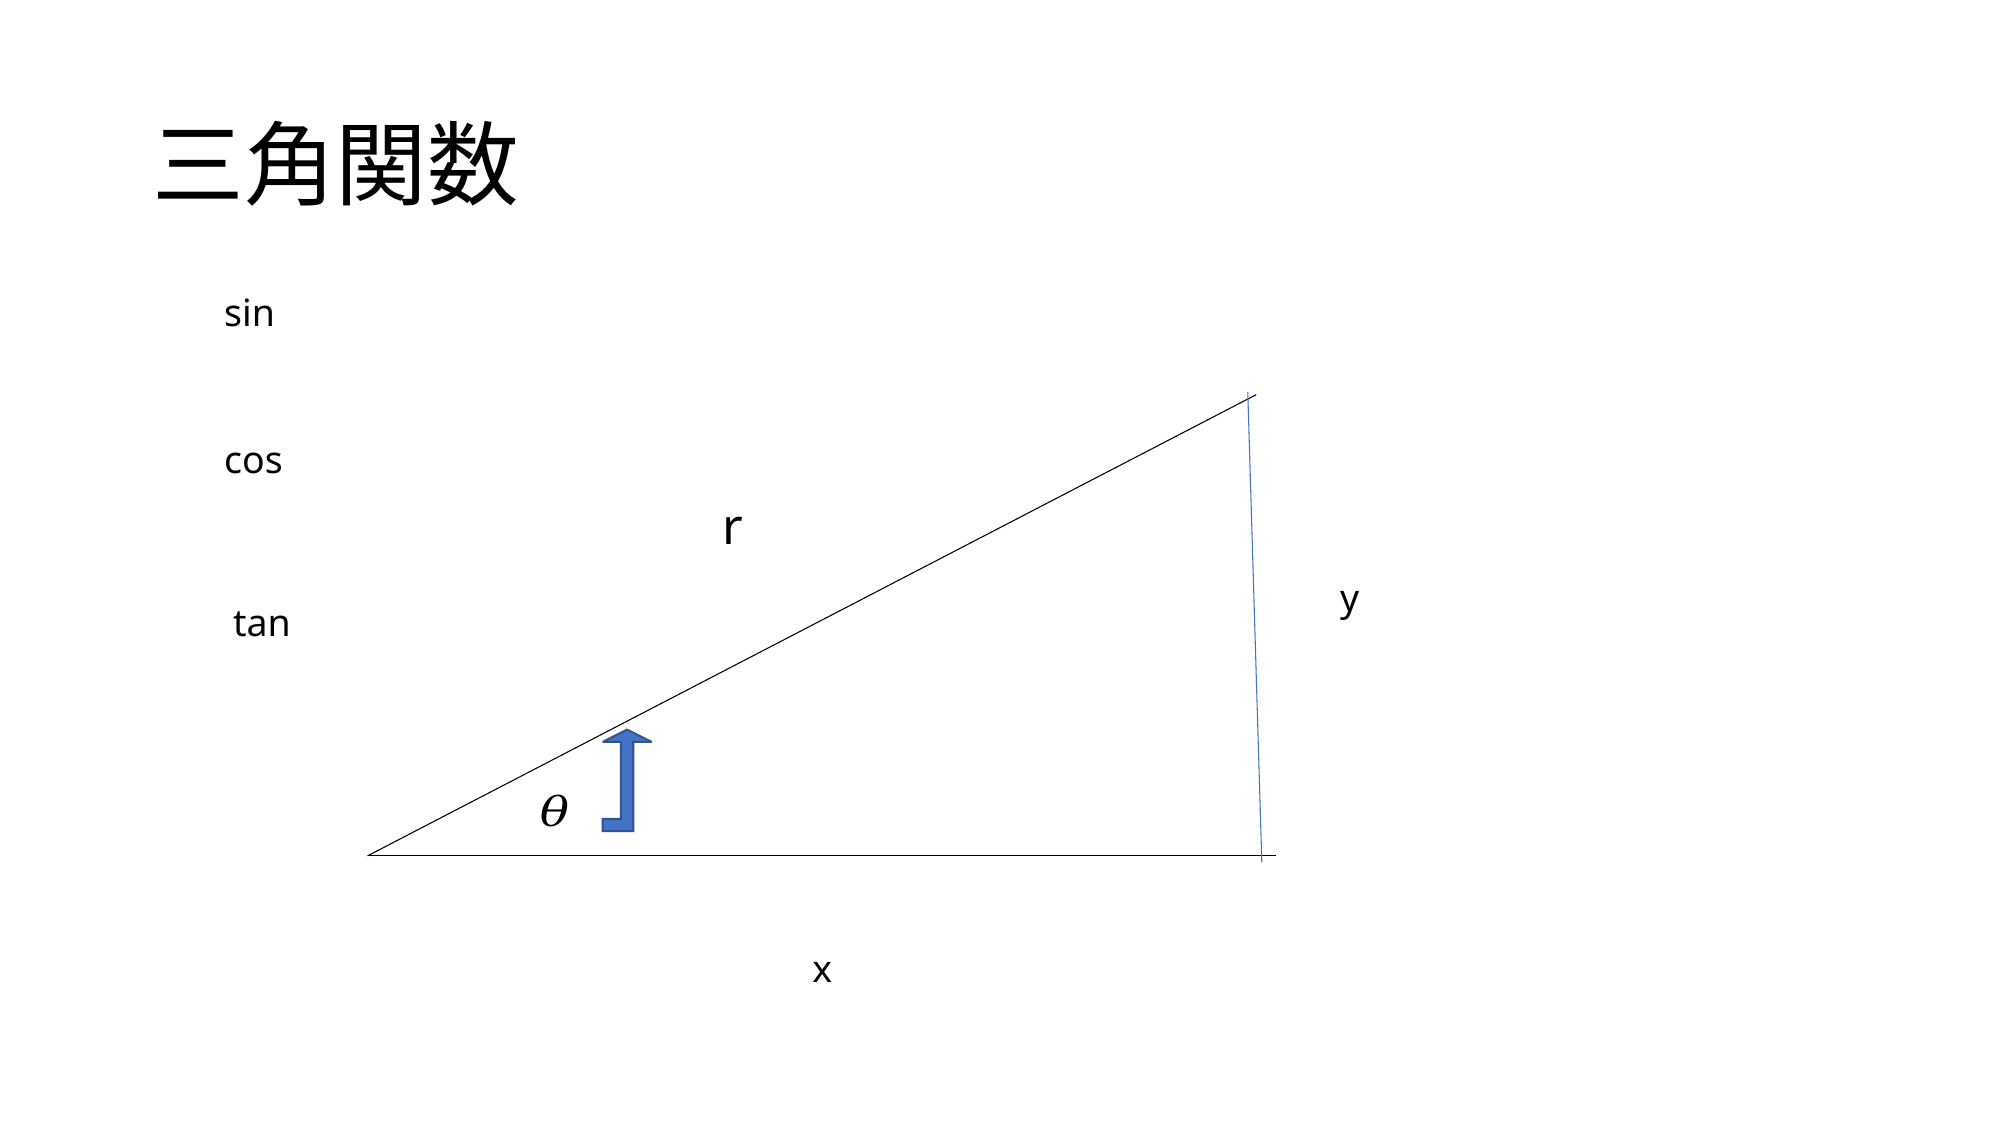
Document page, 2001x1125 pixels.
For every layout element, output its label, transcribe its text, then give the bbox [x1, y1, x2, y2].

text_box y [1325, 566, 1375, 627]
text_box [367, 394, 1247, 856]
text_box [1247, 391, 1262, 863]
title 三角関数 [137, 59, 1863, 278]
text_box x [797, 937, 847, 998]
